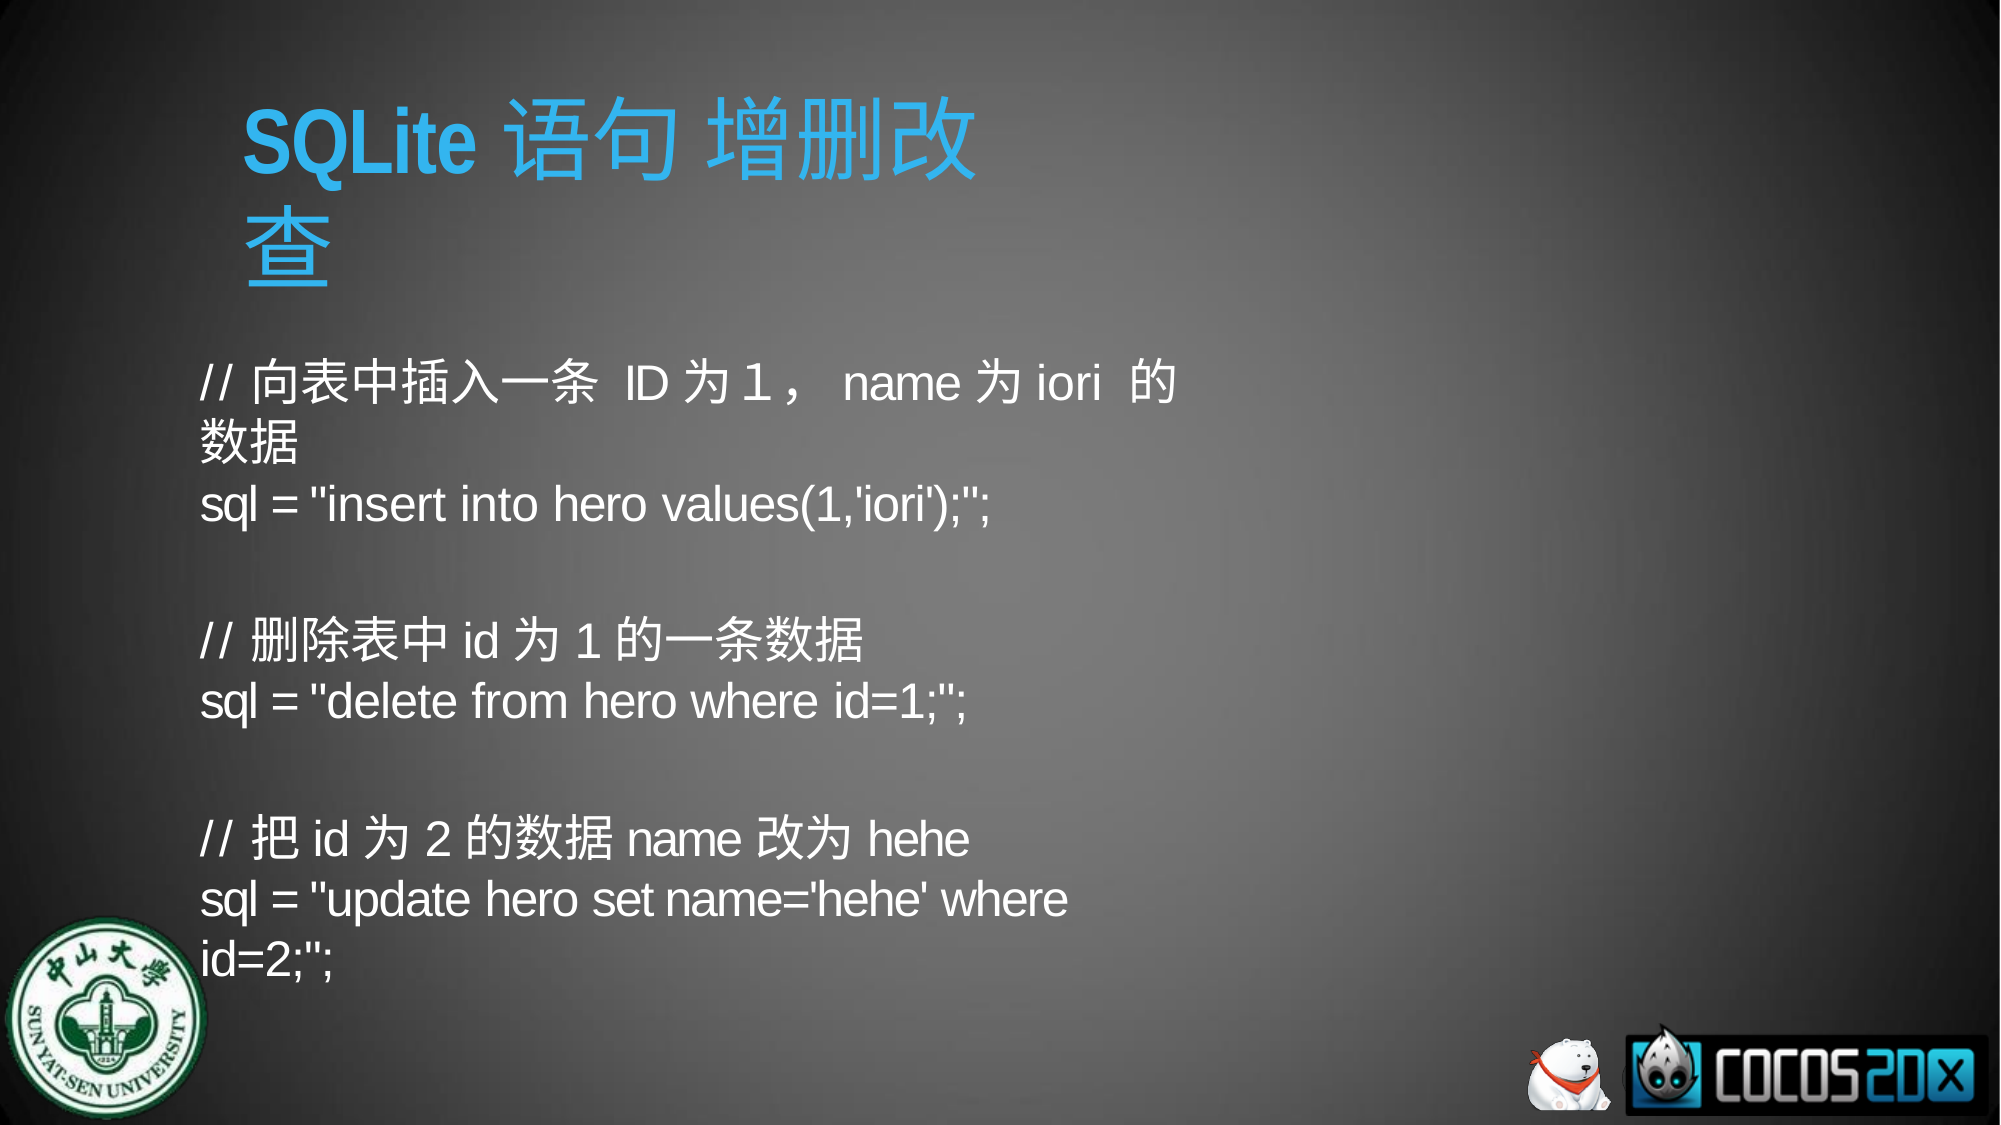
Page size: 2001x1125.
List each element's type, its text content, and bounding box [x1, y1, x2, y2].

text_box [0, 905, 260, 1125]
text_box [1625, 1023, 1989, 1116]
text_box //向表中插入一条 ID为１，name为iori 的数据 sql = "insert into hero values(1,'iori');"; //删除表中id为1的一条数据 sql = "delete from hero where id=1;"; //把id为2的数据name改为hehe sql = "update hero set name='hehe' where id=2;"; [197, 348, 1204, 987]
title SQLite语句 增删改查 [240, 79, 1046, 302]
text_box [1519, 1034, 1625, 1115]
picture [0, 0, 2000, 1125]
